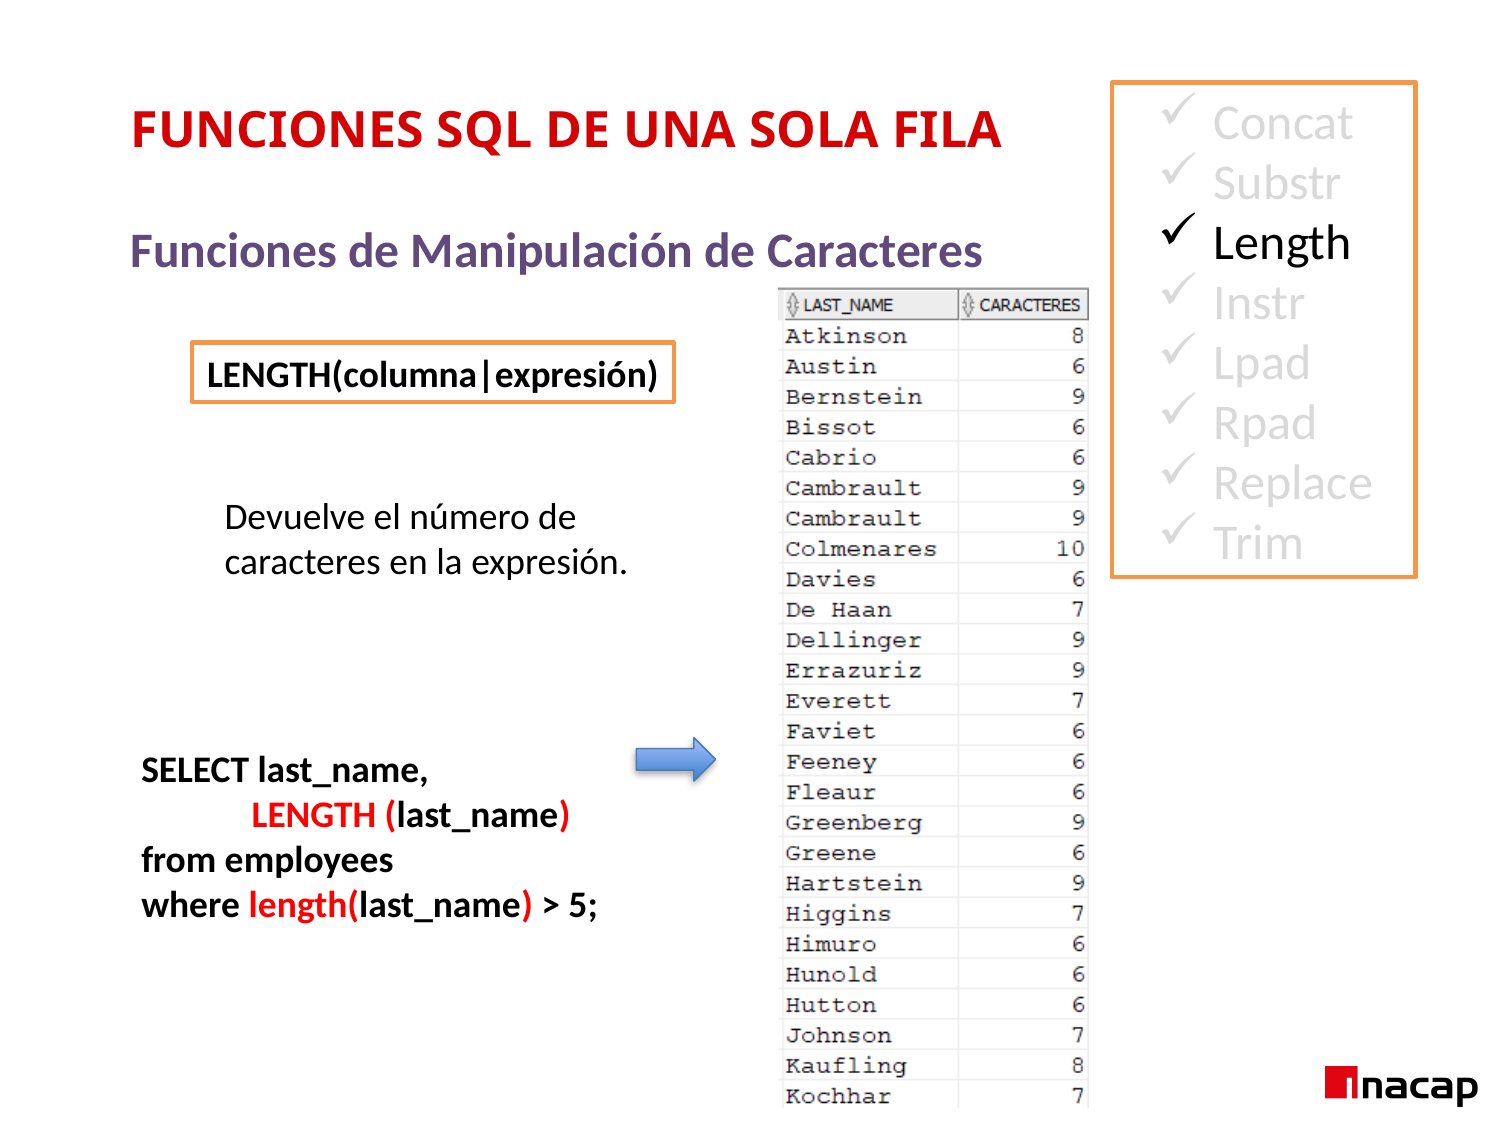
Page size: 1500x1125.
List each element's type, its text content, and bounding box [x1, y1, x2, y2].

text_box Devuelve el número de caracteres en la expresión. [209, 484, 664, 590]
text_box Concat Substr Length Instr Lpad Rpad Replace Trim [1110, 80, 1418, 579]
picture [1325, 1065, 1478, 1108]
picture [778, 286, 1089, 1108]
text_box LENGTH(columna|expresión) [190, 340, 676, 404]
text_box [635, 737, 717, 782]
title FUNCIONES SQL DE UNA SOLA FILA [115, 74, 1304, 181]
text_box SELECT last_name, LENGTH (last_name) from employees where length(last_name) > 5; [126, 737, 768, 933]
text_box Funciones de Manipulación de Caracteres [115, 208, 1013, 288]
